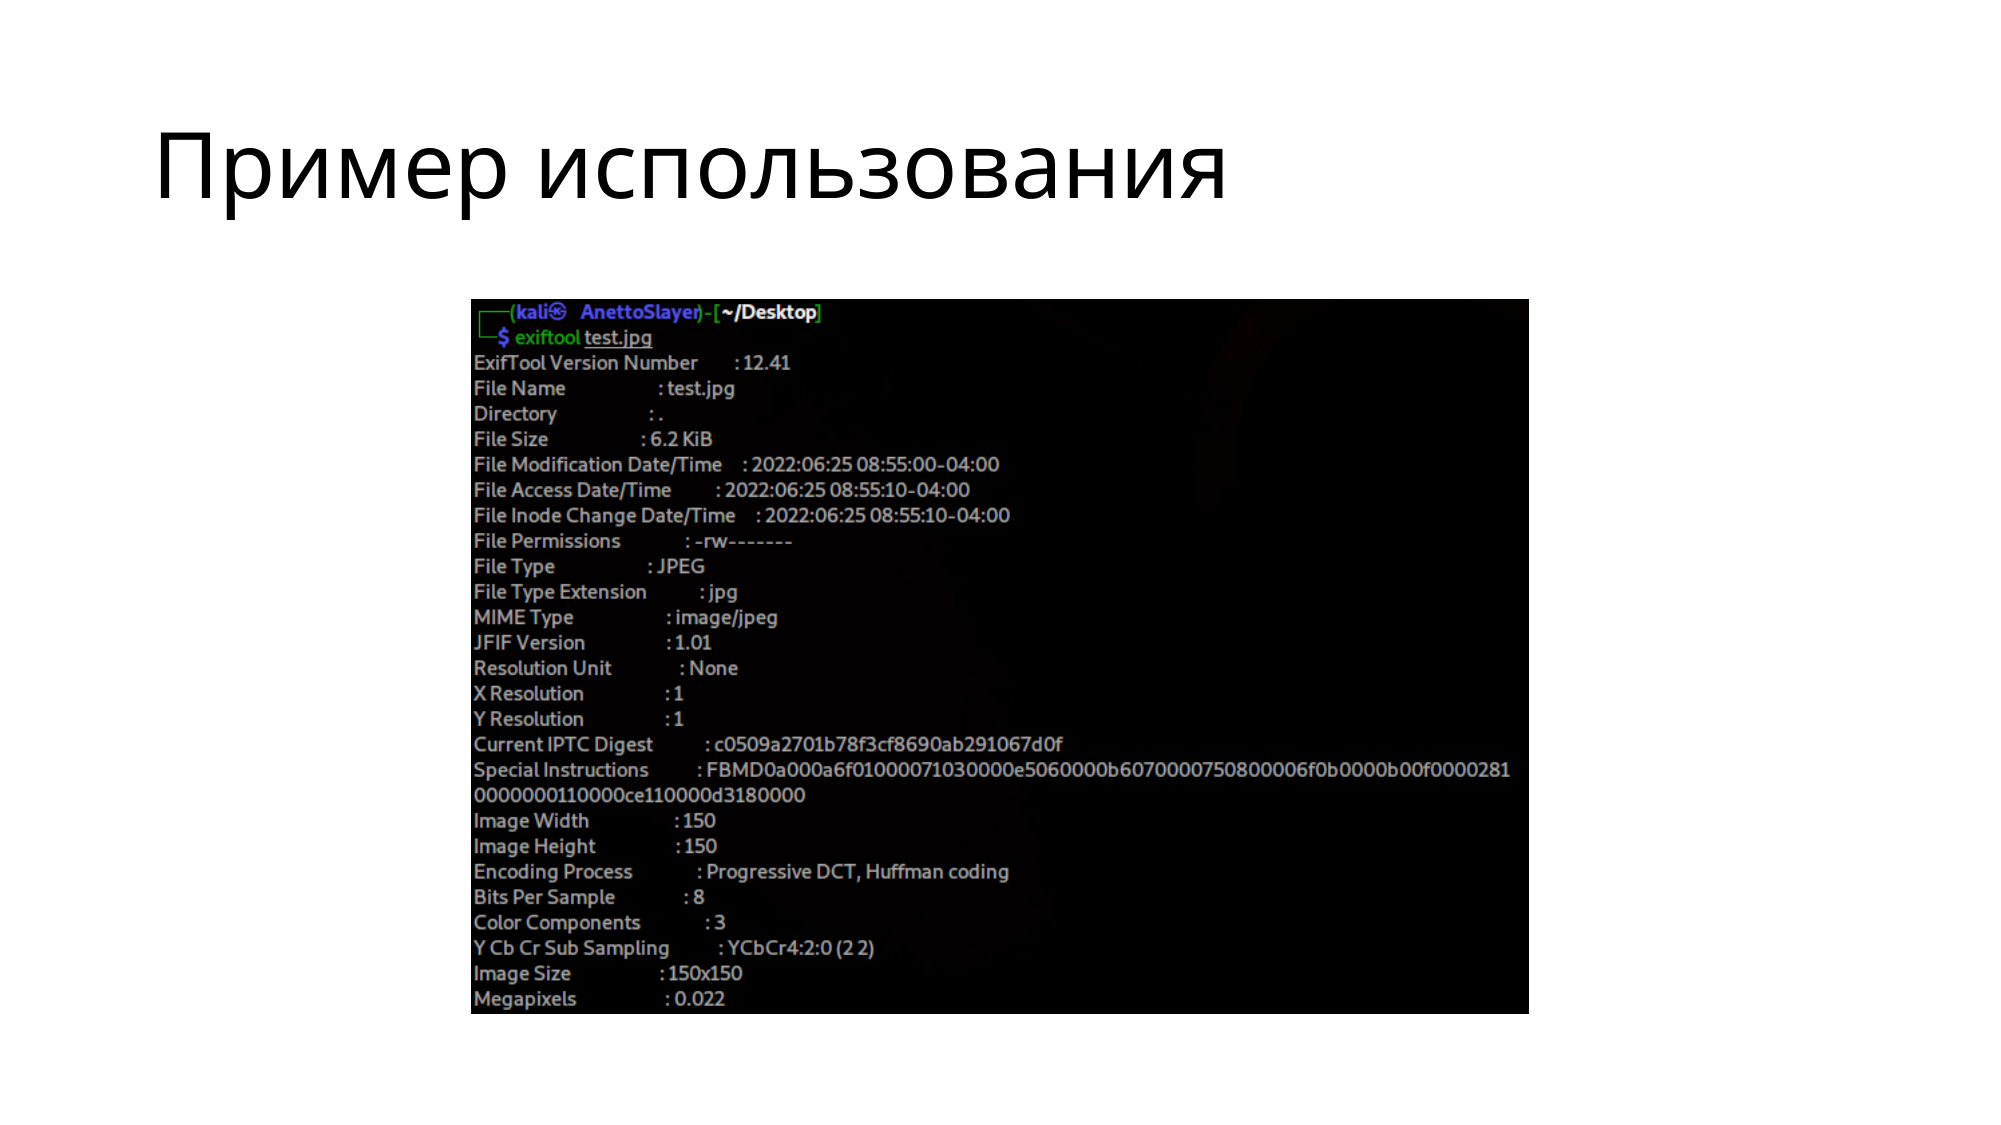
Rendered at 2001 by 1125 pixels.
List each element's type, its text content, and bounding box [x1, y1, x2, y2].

title Пример использования [137, 59, 1863, 278]
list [471, 299, 1529, 1014]
